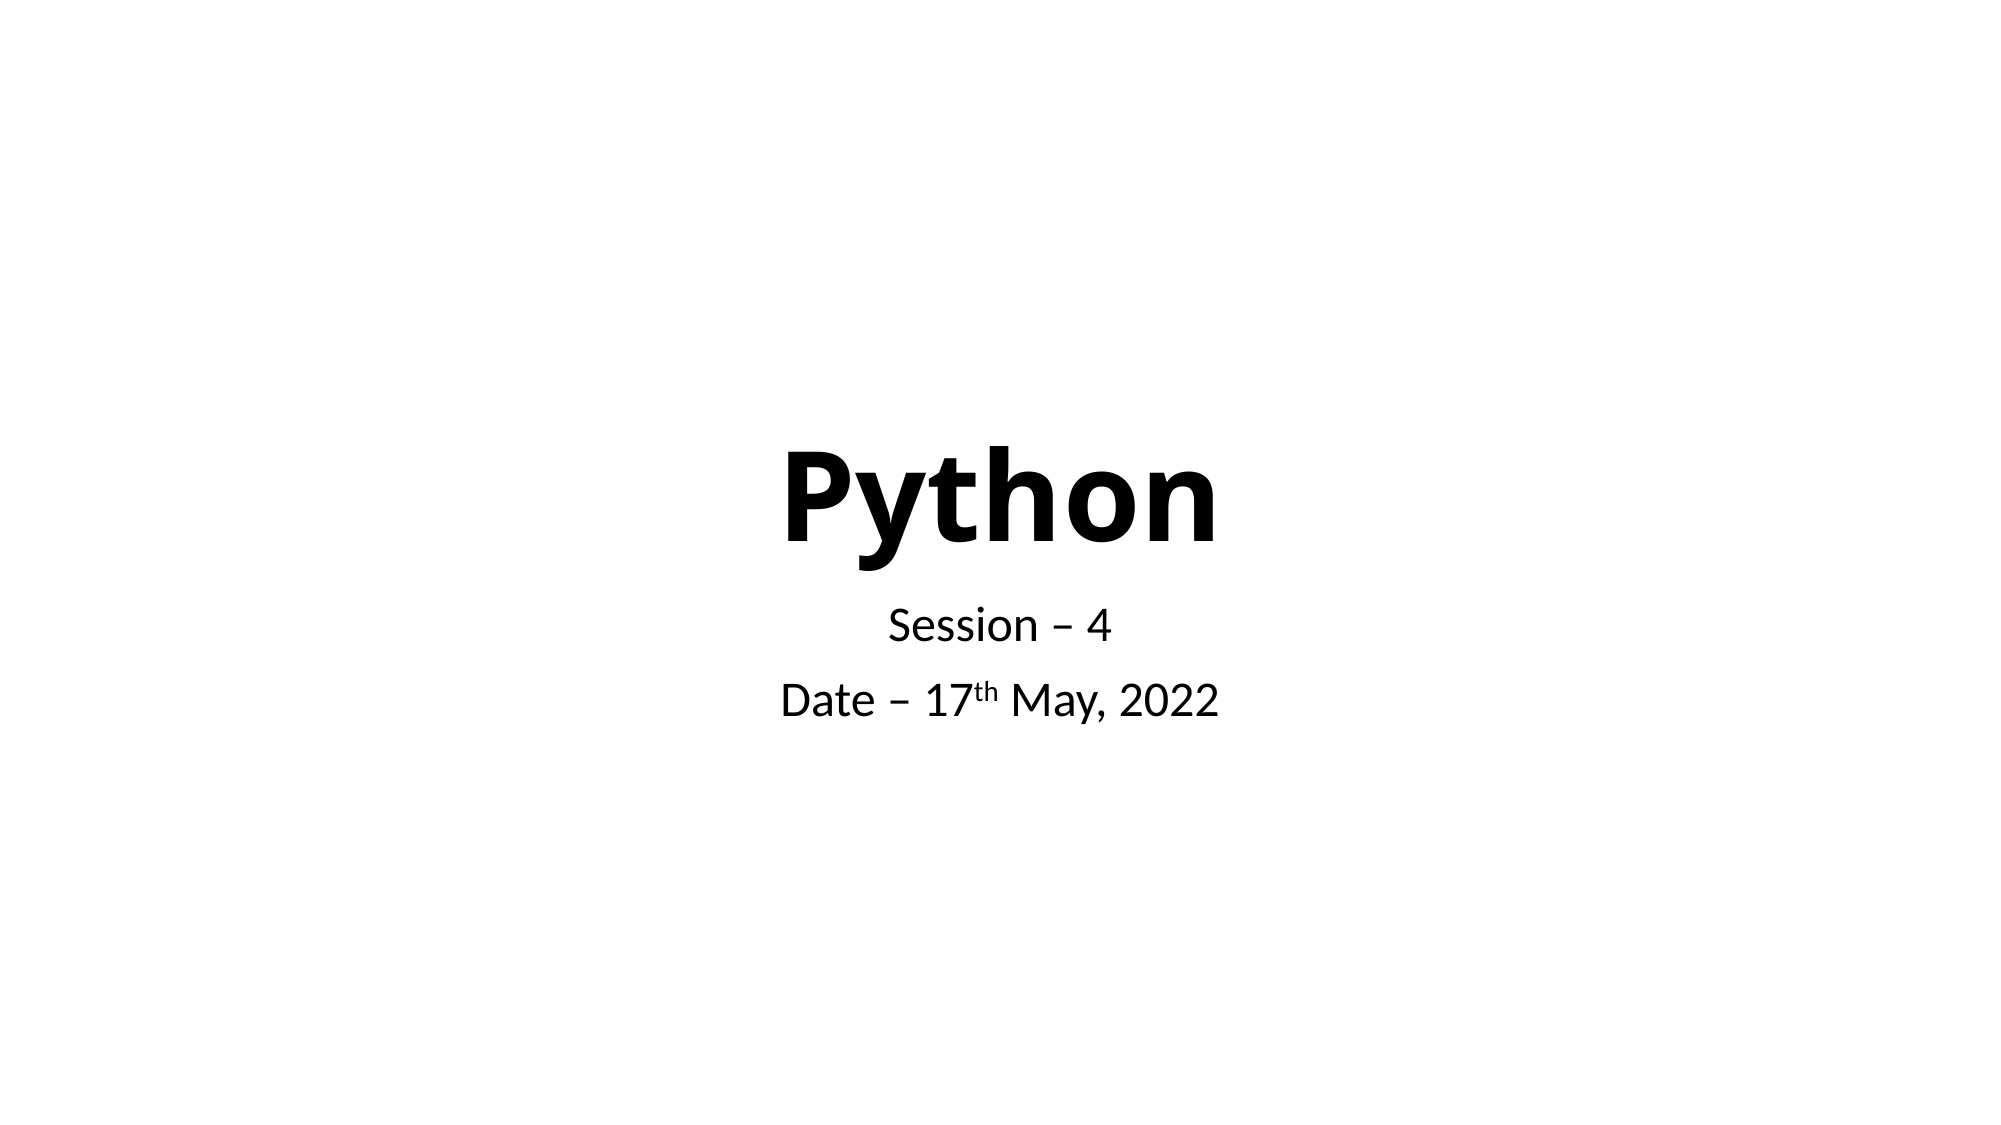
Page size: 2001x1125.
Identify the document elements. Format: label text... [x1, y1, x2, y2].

subtitle Session – 4 Date – 17th May, 2022 [249, 590, 1750, 863]
title Python [249, 164, 1750, 576]
